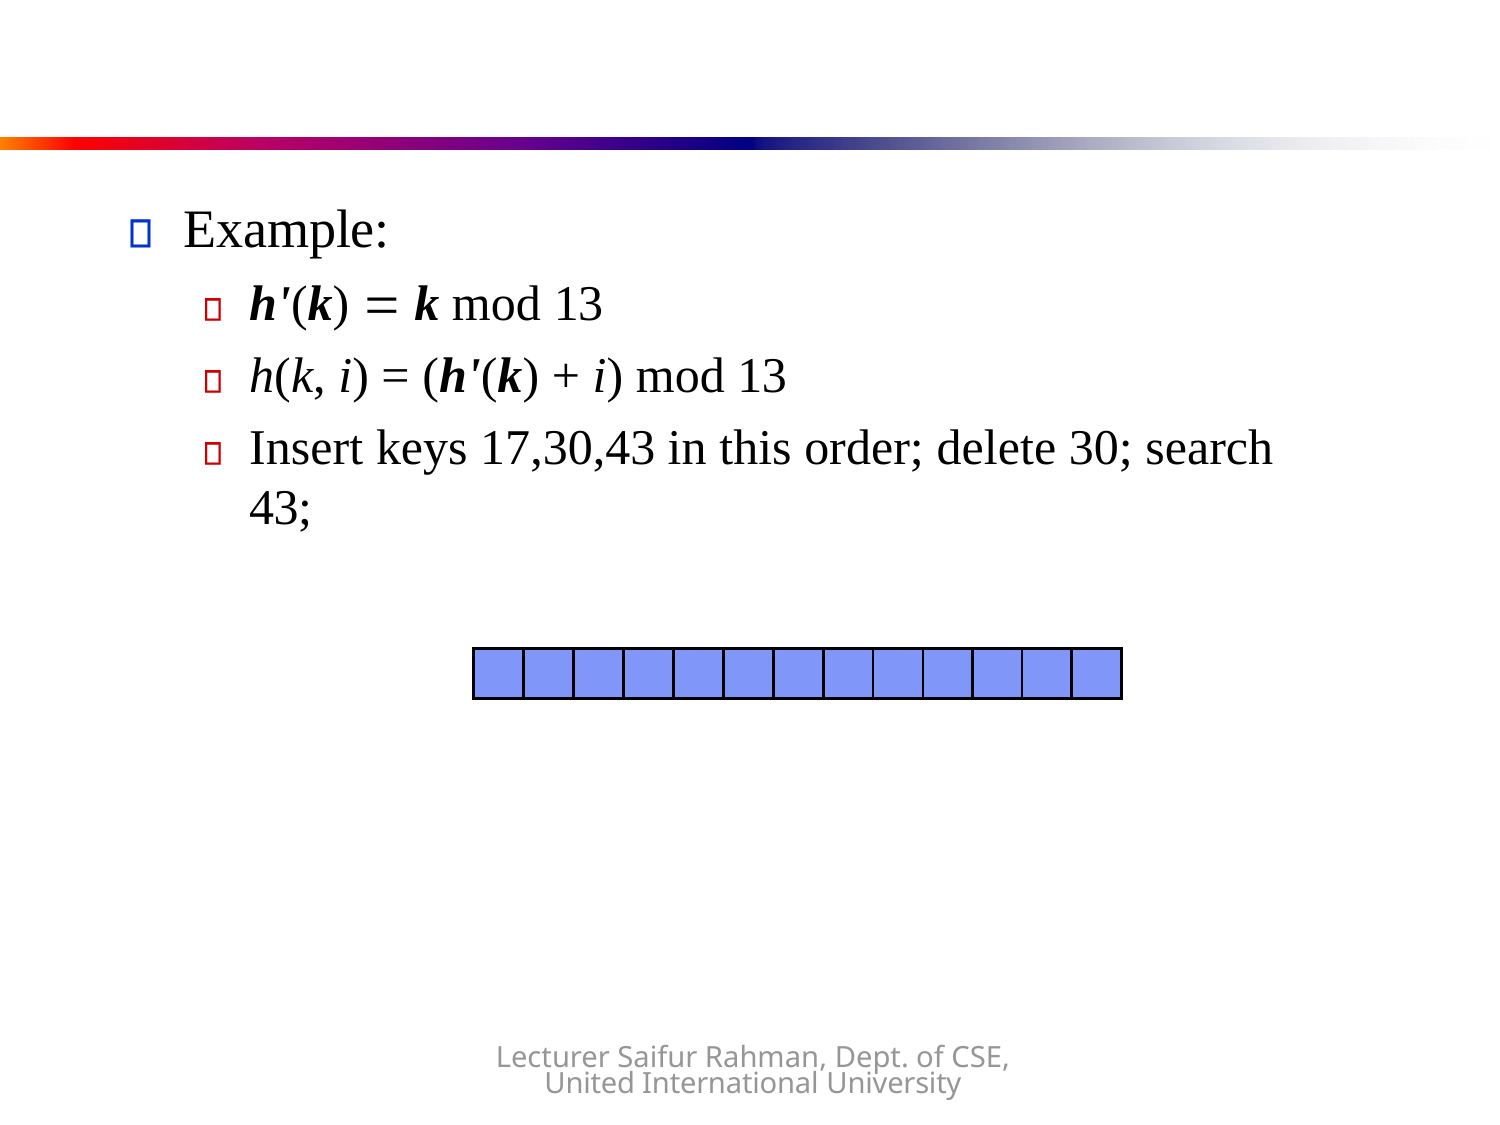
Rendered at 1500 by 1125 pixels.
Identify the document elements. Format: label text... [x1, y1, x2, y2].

table_header [675, 650, 722, 697]
table_header [525, 650, 572, 697]
table_header [974, 650, 1021, 697]
table_header [1073, 650, 1120, 697]
picture [201, 357, 245, 401]
table_header [825, 650, 872, 697]
table_header [775, 650, 822, 697]
table_header [575, 650, 622, 697]
text_box Lecturer Saifur Rahman, Dept. of CSE, United International University [487, 1047, 1019, 1100]
text_box h'(k)  k mod 13 h(k, i) = (h'(k) + i) mod 13 Insert keys 17,30,43 in this order; delete 30; search 43; [247, 256, 1349, 535]
table_header [725, 650, 772, 697]
picture [126, 203, 180, 259]
picture [0, 137, 1500, 150]
table_header [475, 650, 522, 697]
picture [201, 285, 245, 329]
table_header [874, 650, 922, 697]
table_header [924, 650, 971, 697]
picture [201, 429, 245, 473]
table_header [625, 650, 672, 697]
title Example: [181, 190, 394, 382]
table_header [1023, 650, 1070, 697]
